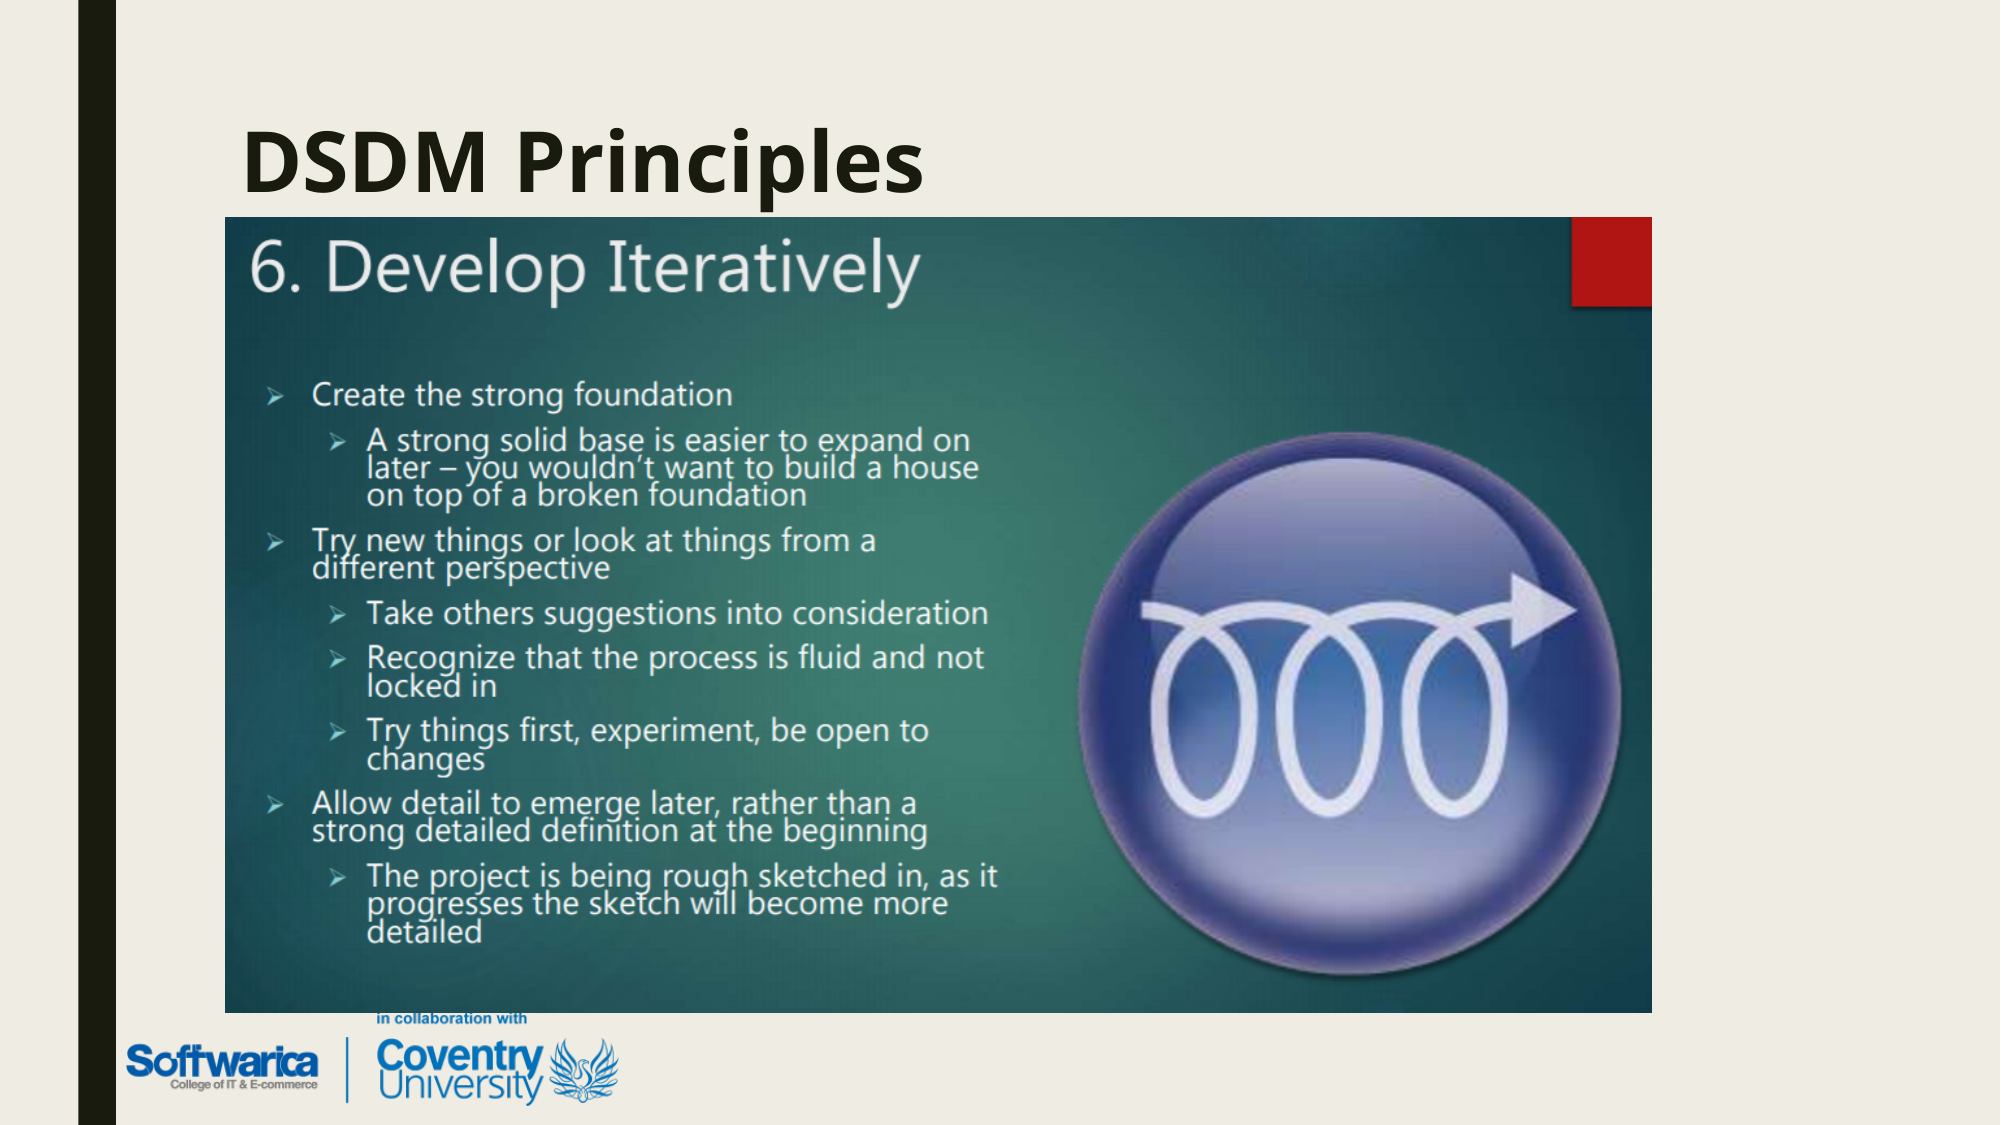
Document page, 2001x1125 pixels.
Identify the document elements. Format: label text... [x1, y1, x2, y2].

picture [126, 217, 1652, 1106]
title DSDM Principles [225, 112, 1729, 219]
